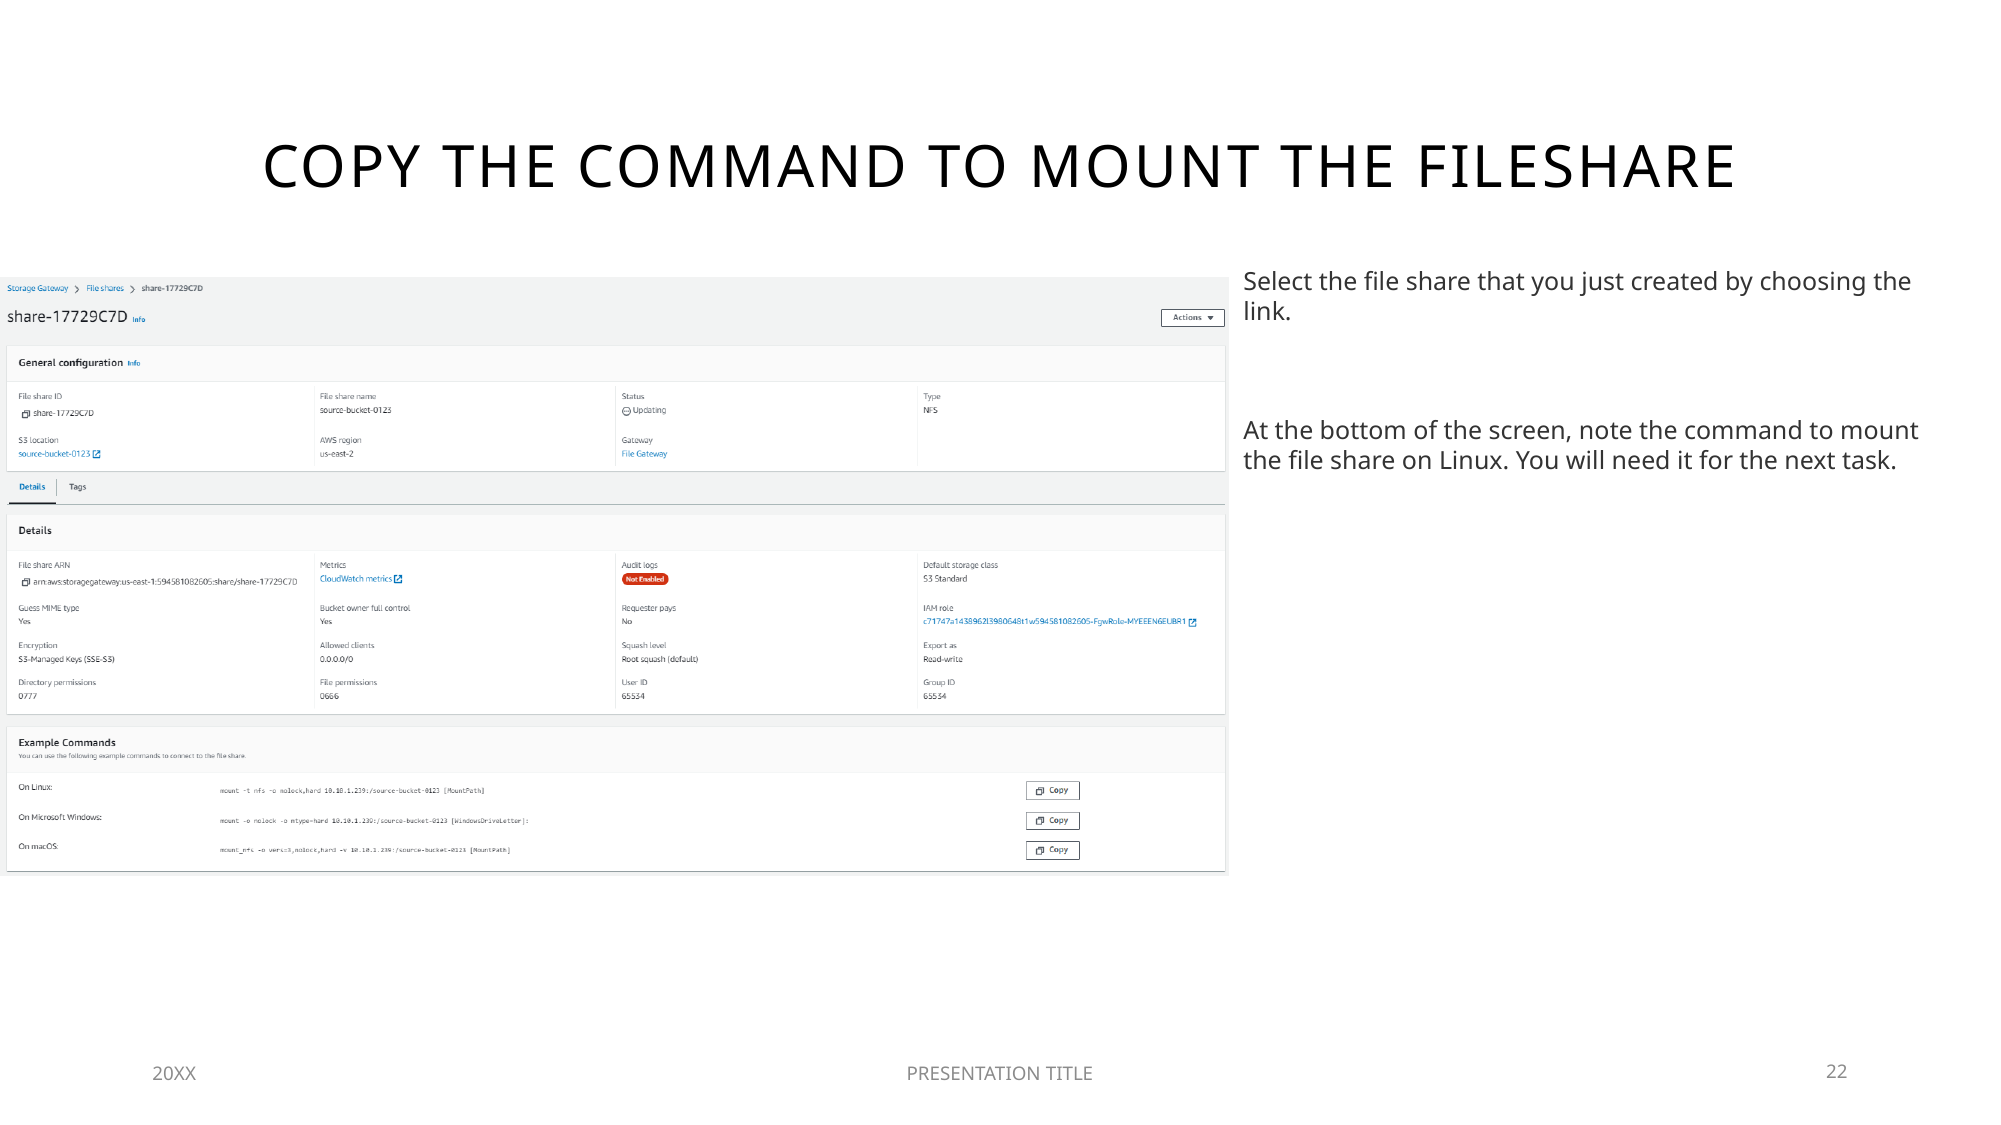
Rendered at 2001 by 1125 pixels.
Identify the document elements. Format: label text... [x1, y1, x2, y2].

text_box Select the file share that you just created by choosing the link. At the bottom of the screen, note the command to mount the file share on Linux. You will need it for the next task. [1228, 257, 1972, 483]
picture [0, 277, 1229, 876]
footer PRESENTATION TITLE [662, 1042, 1338, 1103]
slide_number 22 [1412, 1042, 1863, 1103]
title Copy the command to mount the fileshare [137, 59, 1863, 277]
slide_number 20XX [137, 1042, 588, 1103]
